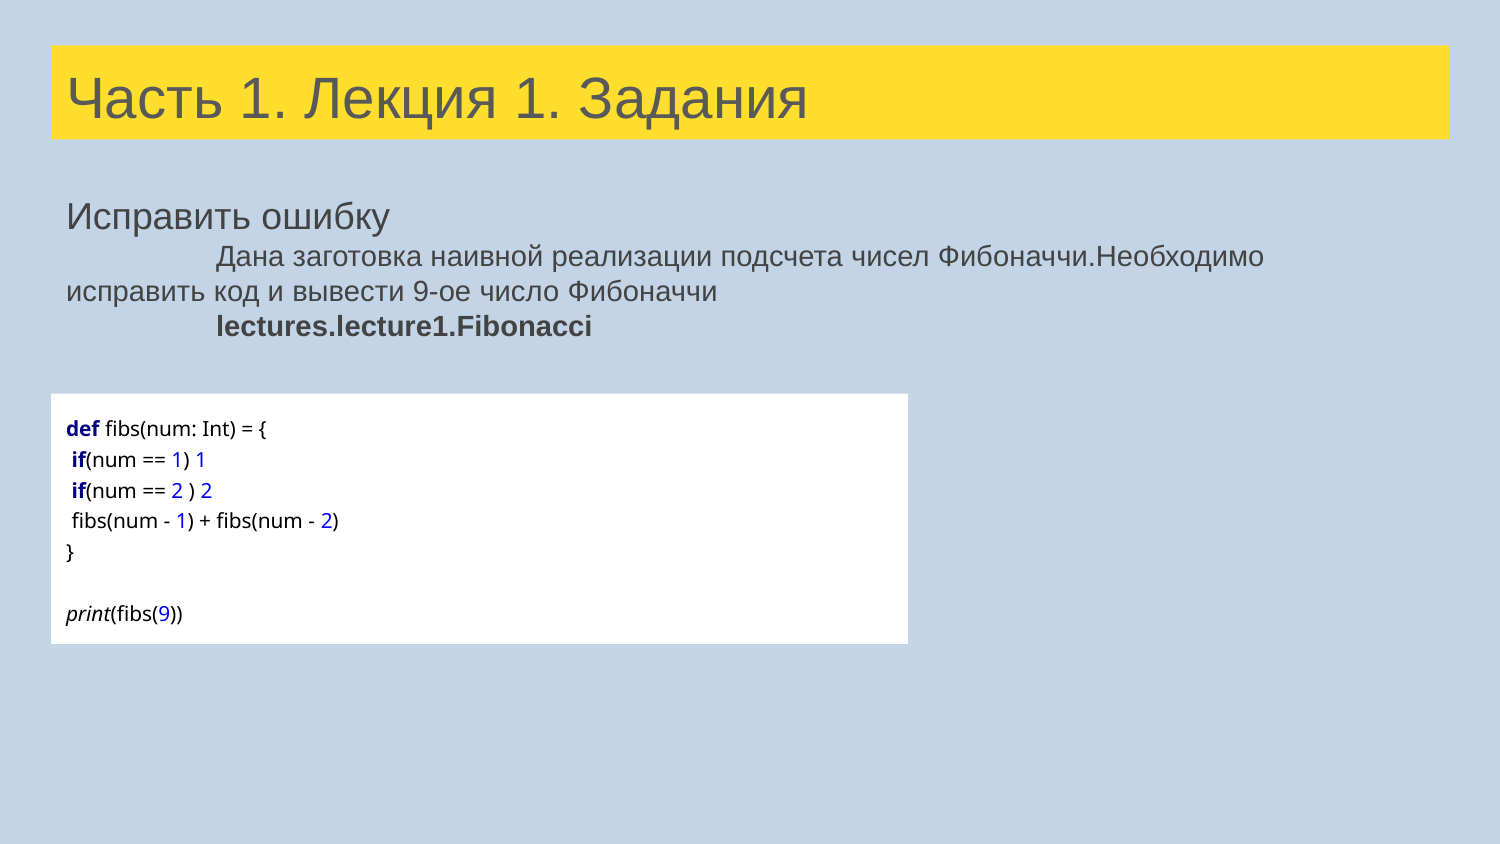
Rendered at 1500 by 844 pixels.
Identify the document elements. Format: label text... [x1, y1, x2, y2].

title Часть 1. Лекция 1. Задания [51, 45, 1449, 140]
text_box Исправить ошибку Дана заготовка наивной реализации подсчета чисел Фибоначчи.Необходимо исправить код и вывести 9-ое число Фибоначчи lectures.lecture1.Fibonacci [51, 177, 1344, 374]
text_box def fibs(num: Int) = { if(num == 1) 1 if(num == 2 ) 2 fibs(num - 1) + fibs(num - 2) } print(fibs(9)) [51, 393, 908, 644]
